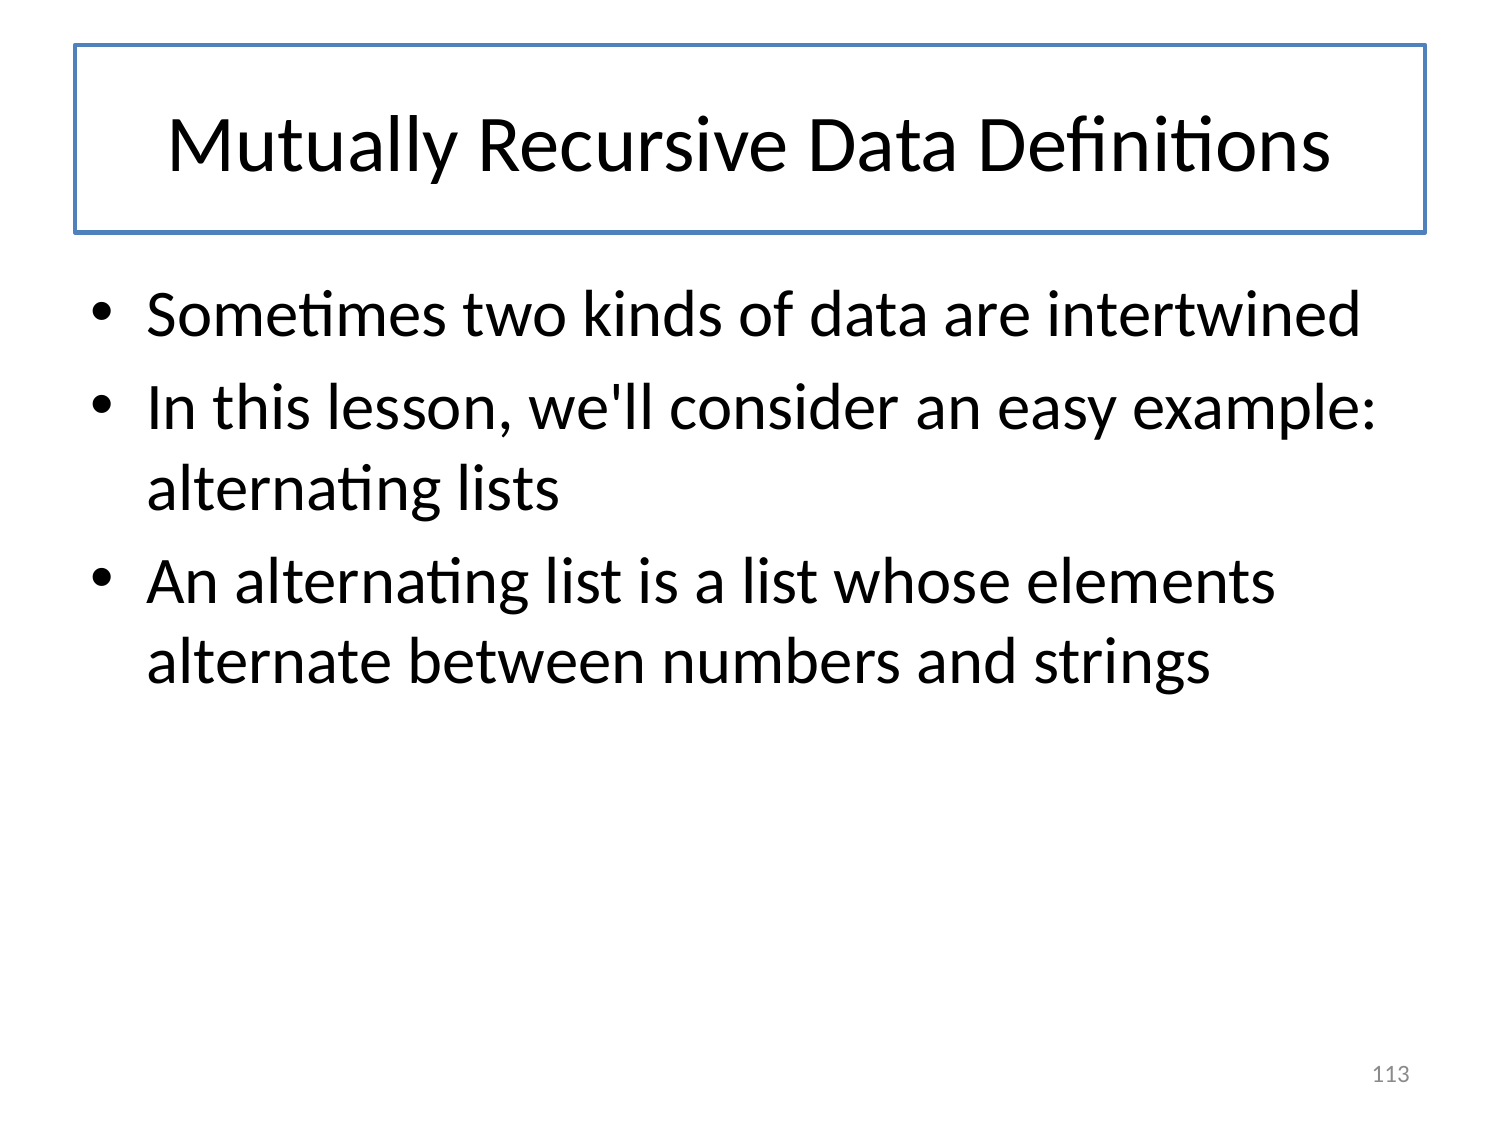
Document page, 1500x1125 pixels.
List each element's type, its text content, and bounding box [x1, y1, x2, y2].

title Mutually Recursive Data Definitions [73, 43, 1427, 235]
list Sometimes two kinds of data are intertwined In this lesson, we'll consider an easy example: alternating lists An alternating list is a list whose elements alternate between numbers and strings [75, 262, 1425, 1005]
slide_number 113 [1074, 1042, 1425, 1103]
